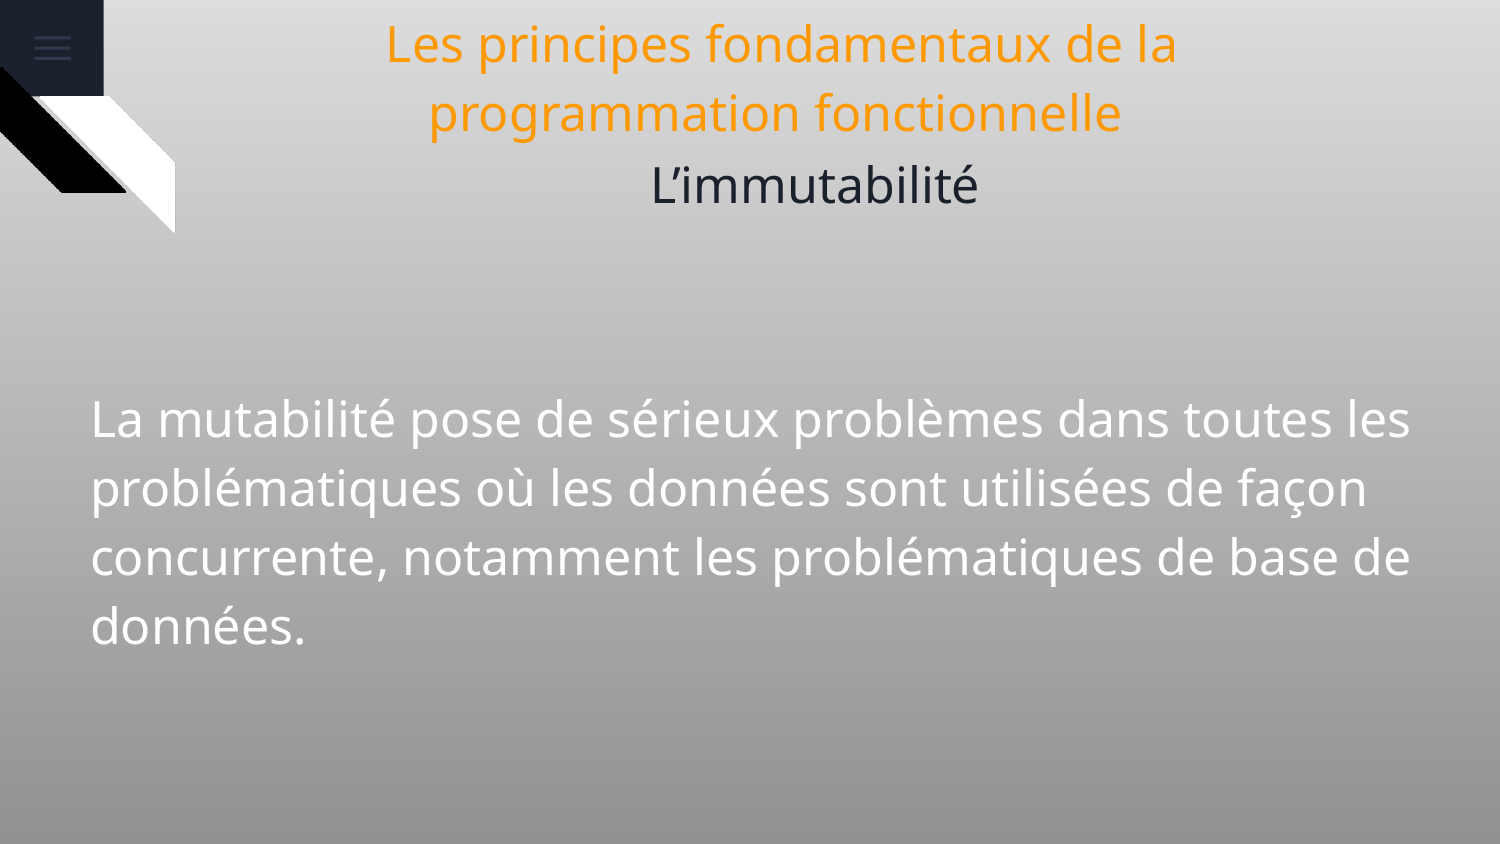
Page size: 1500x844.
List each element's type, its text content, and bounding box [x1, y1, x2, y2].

picture [0, 67, 176, 150]
text_box La mutabilité pose de sérieux problèmes dans toutes les problématiques où les données sont utilisées de façon concurrente, notamment les problématiques de base de données. [0, 150, 1500, 823]
text_box L’immutabilité [237, 138, 1393, 229]
title Les principes fondamentaux de la programmation fonctionnelle [204, 0, 1360, 67]
